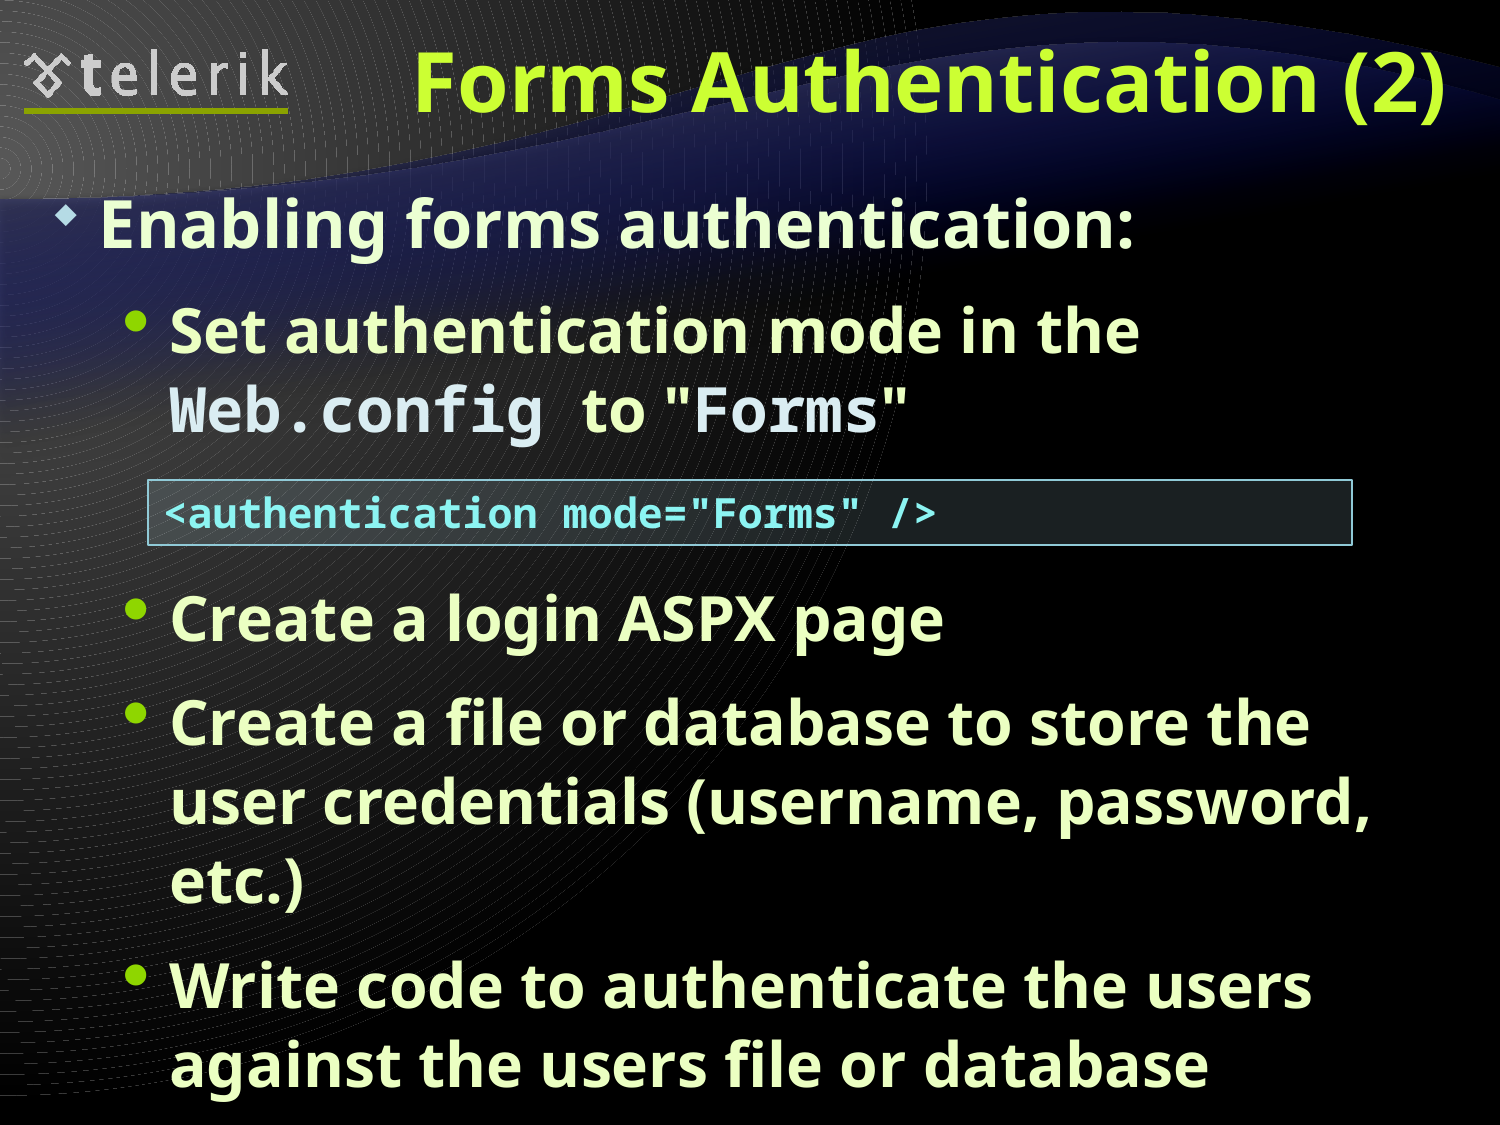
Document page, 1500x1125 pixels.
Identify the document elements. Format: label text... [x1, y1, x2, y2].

picture [24, 49, 288, 114]
title Forms Authentication (2) [300, 12, 1463, 163]
text_box <authentication mode="Forms" /> [147, 479, 1353, 545]
list Enabling forms authentication: Set authentication mode in the Web.config to "Forms" Create a login ASPX page Create a file or database to store the user credentials (username, password, etc.) Write code to authenticate the users against the users file or database [37, 174, 1463, 1100]
